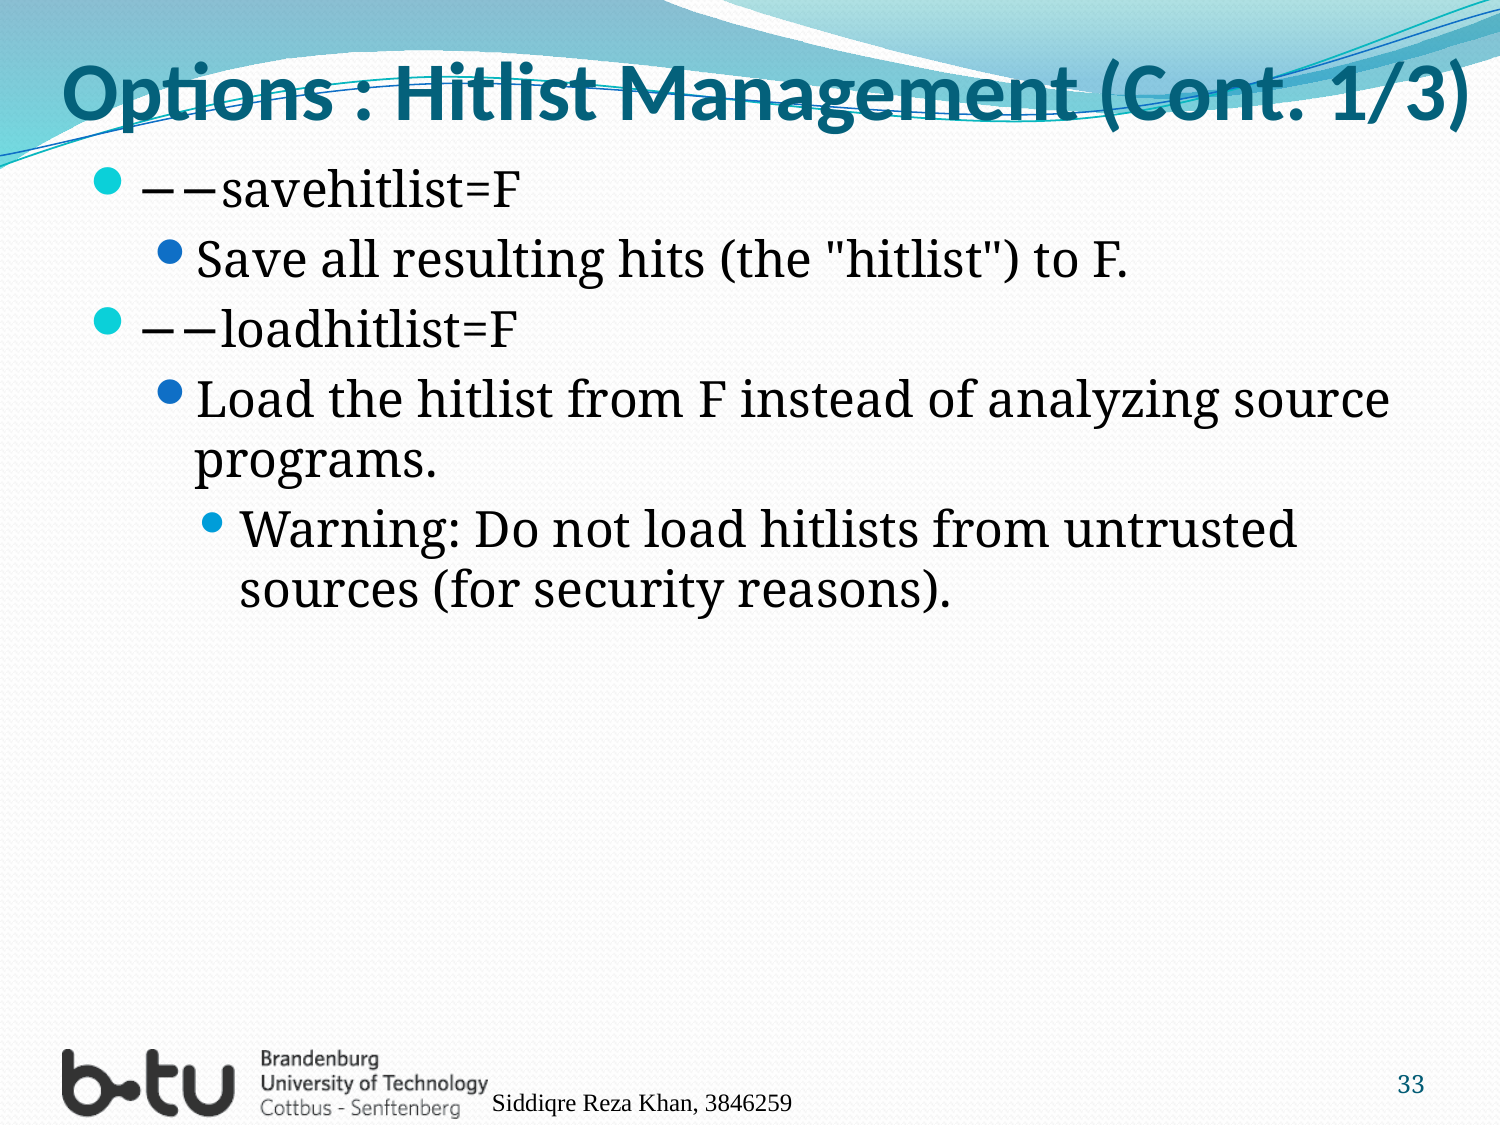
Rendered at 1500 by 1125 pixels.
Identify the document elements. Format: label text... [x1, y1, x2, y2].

list −−savehitlist=F Save all resulting hits (the "hitlist") to F. −−loadhitlist=F Load the hitlist from F instead of analyzing source programs. Warning: Do not load hitlists from untrusted sources (for security reasons). [75, 149, 1425, 1038]
picture [62, 1049, 488, 1120]
title Options : Hitlist Management (Cont. 1/3) [62, 0, 1500, 138]
text_box Siddiqre Reza Khan, 3846259 [493, 1079, 808, 1125]
slide_number 33 [1299, 1042, 1425, 1103]
